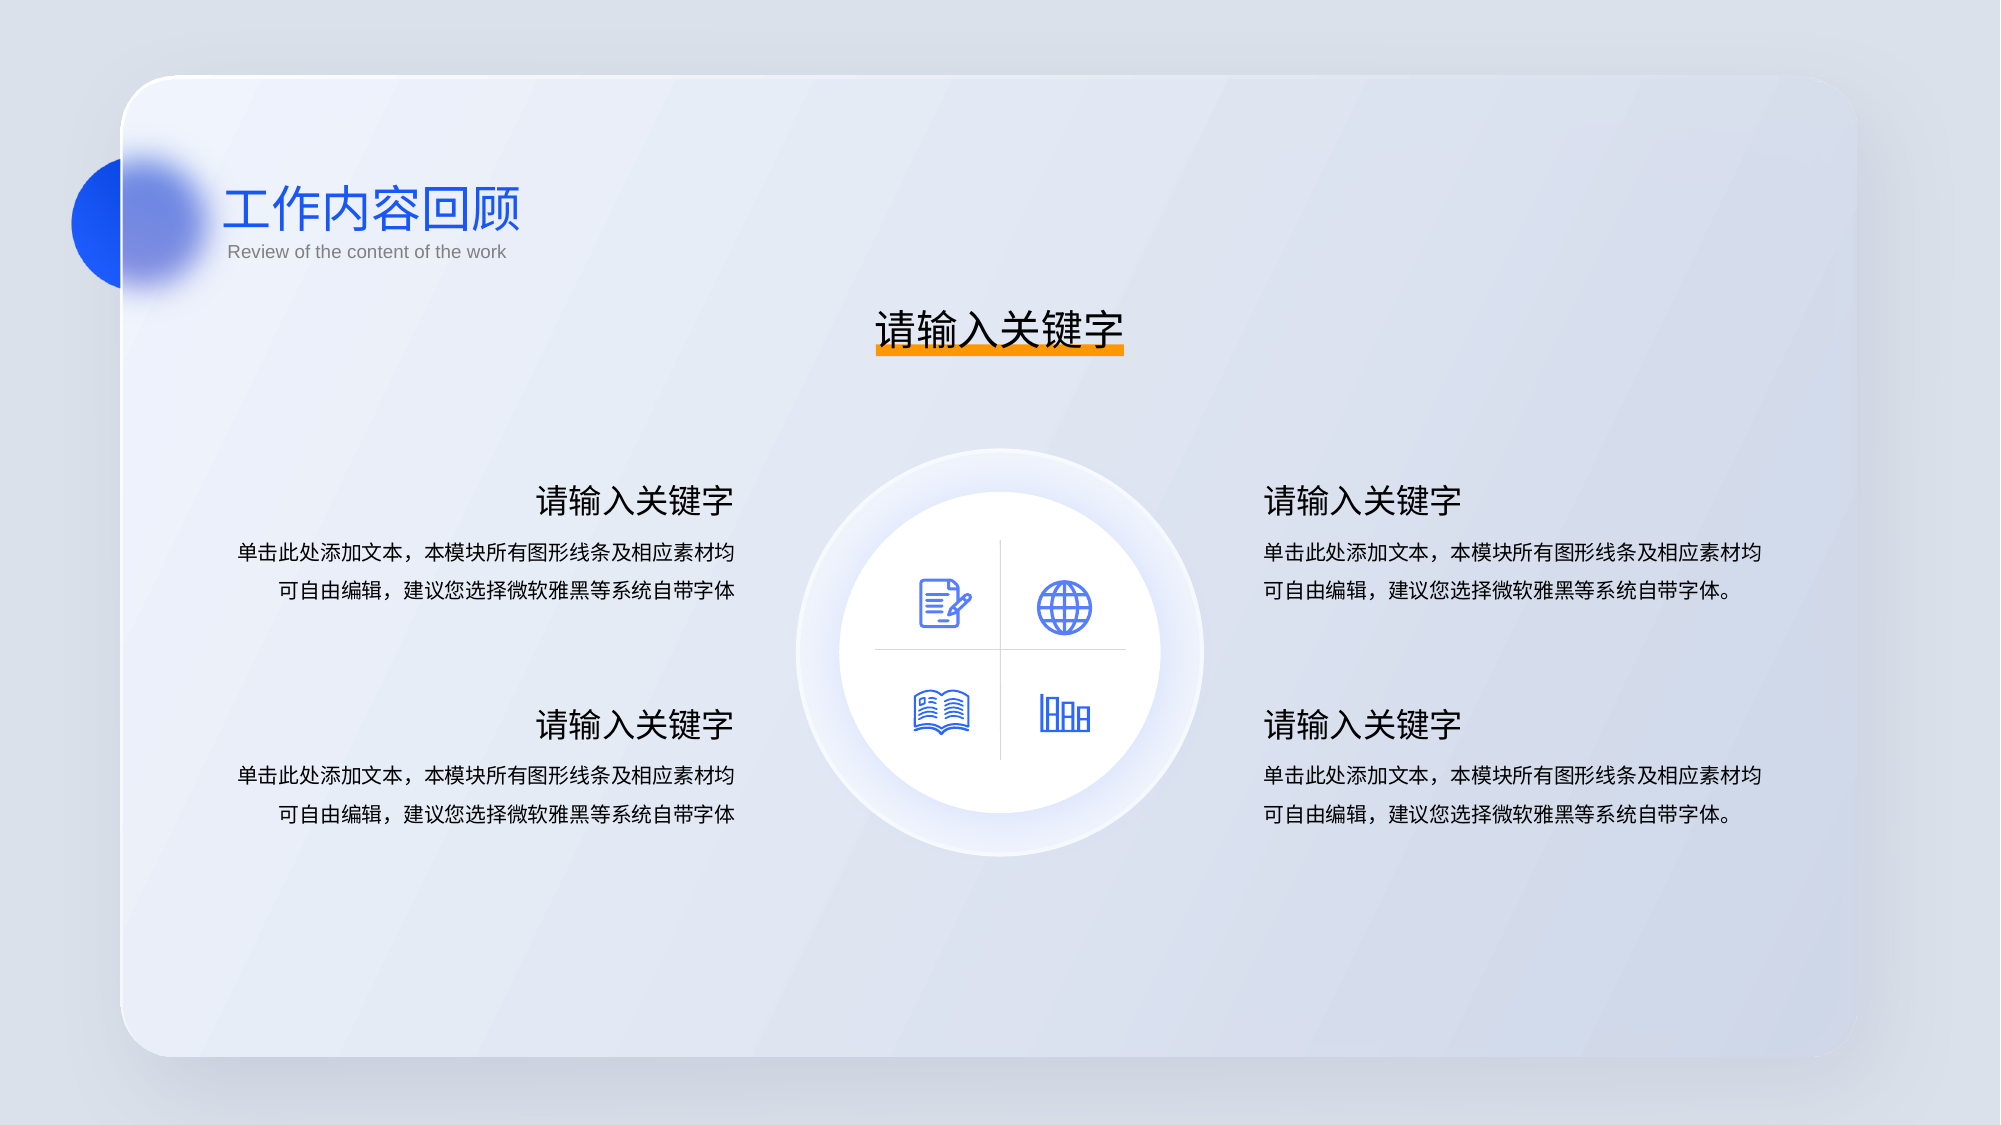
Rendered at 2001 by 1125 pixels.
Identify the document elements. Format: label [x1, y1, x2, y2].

text_box [0, 0, 2000, 1125]
text_box [844, 296, 1156, 362]
text_box [1248, 472, 1794, 606]
text_box [797, 450, 1202, 855]
text_box [204, 472, 750, 606]
text_box [1248, 696, 1794, 829]
text_box [204, 696, 750, 829]
